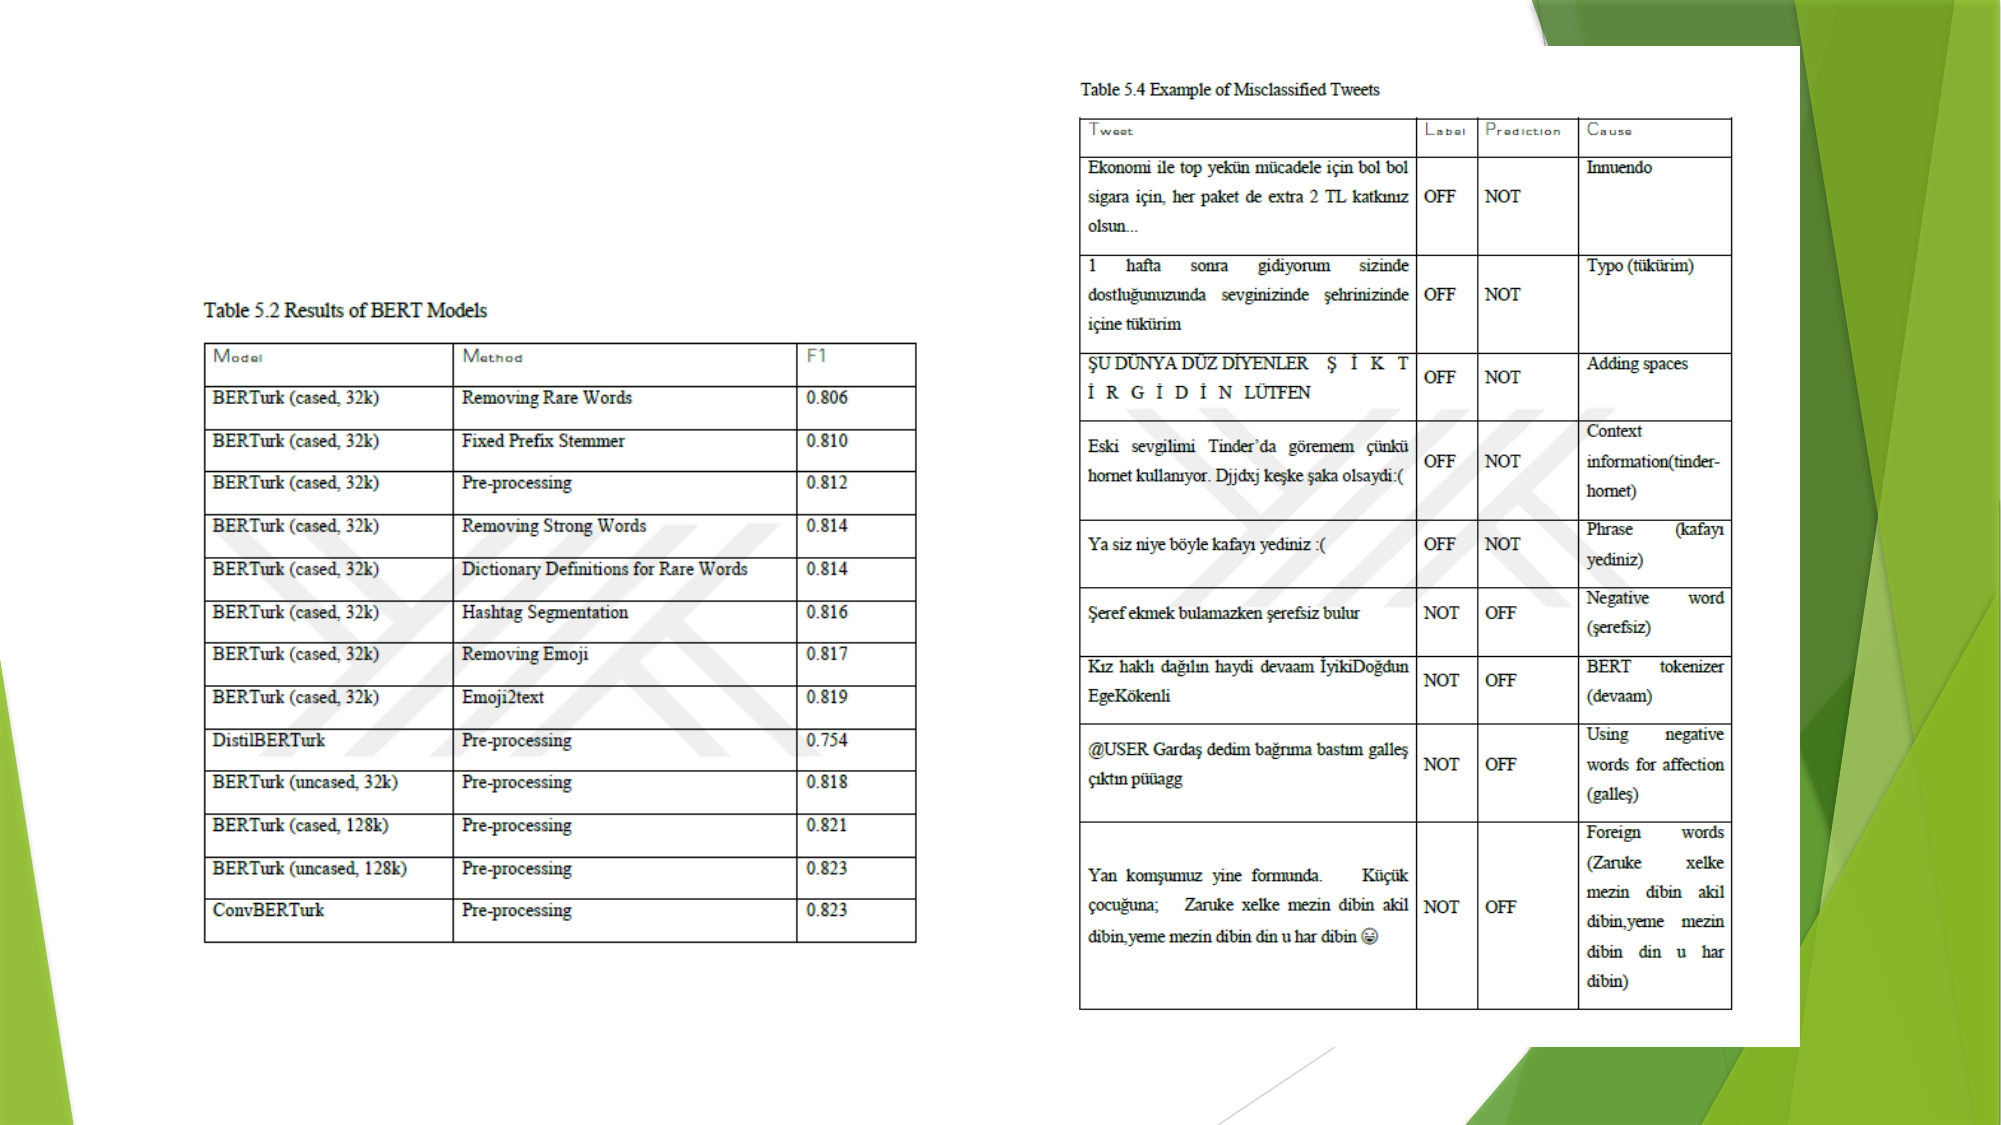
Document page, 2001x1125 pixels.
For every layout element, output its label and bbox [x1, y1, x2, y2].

list [175, 261, 967, 977]
picture [1050, 45, 1800, 1048]
